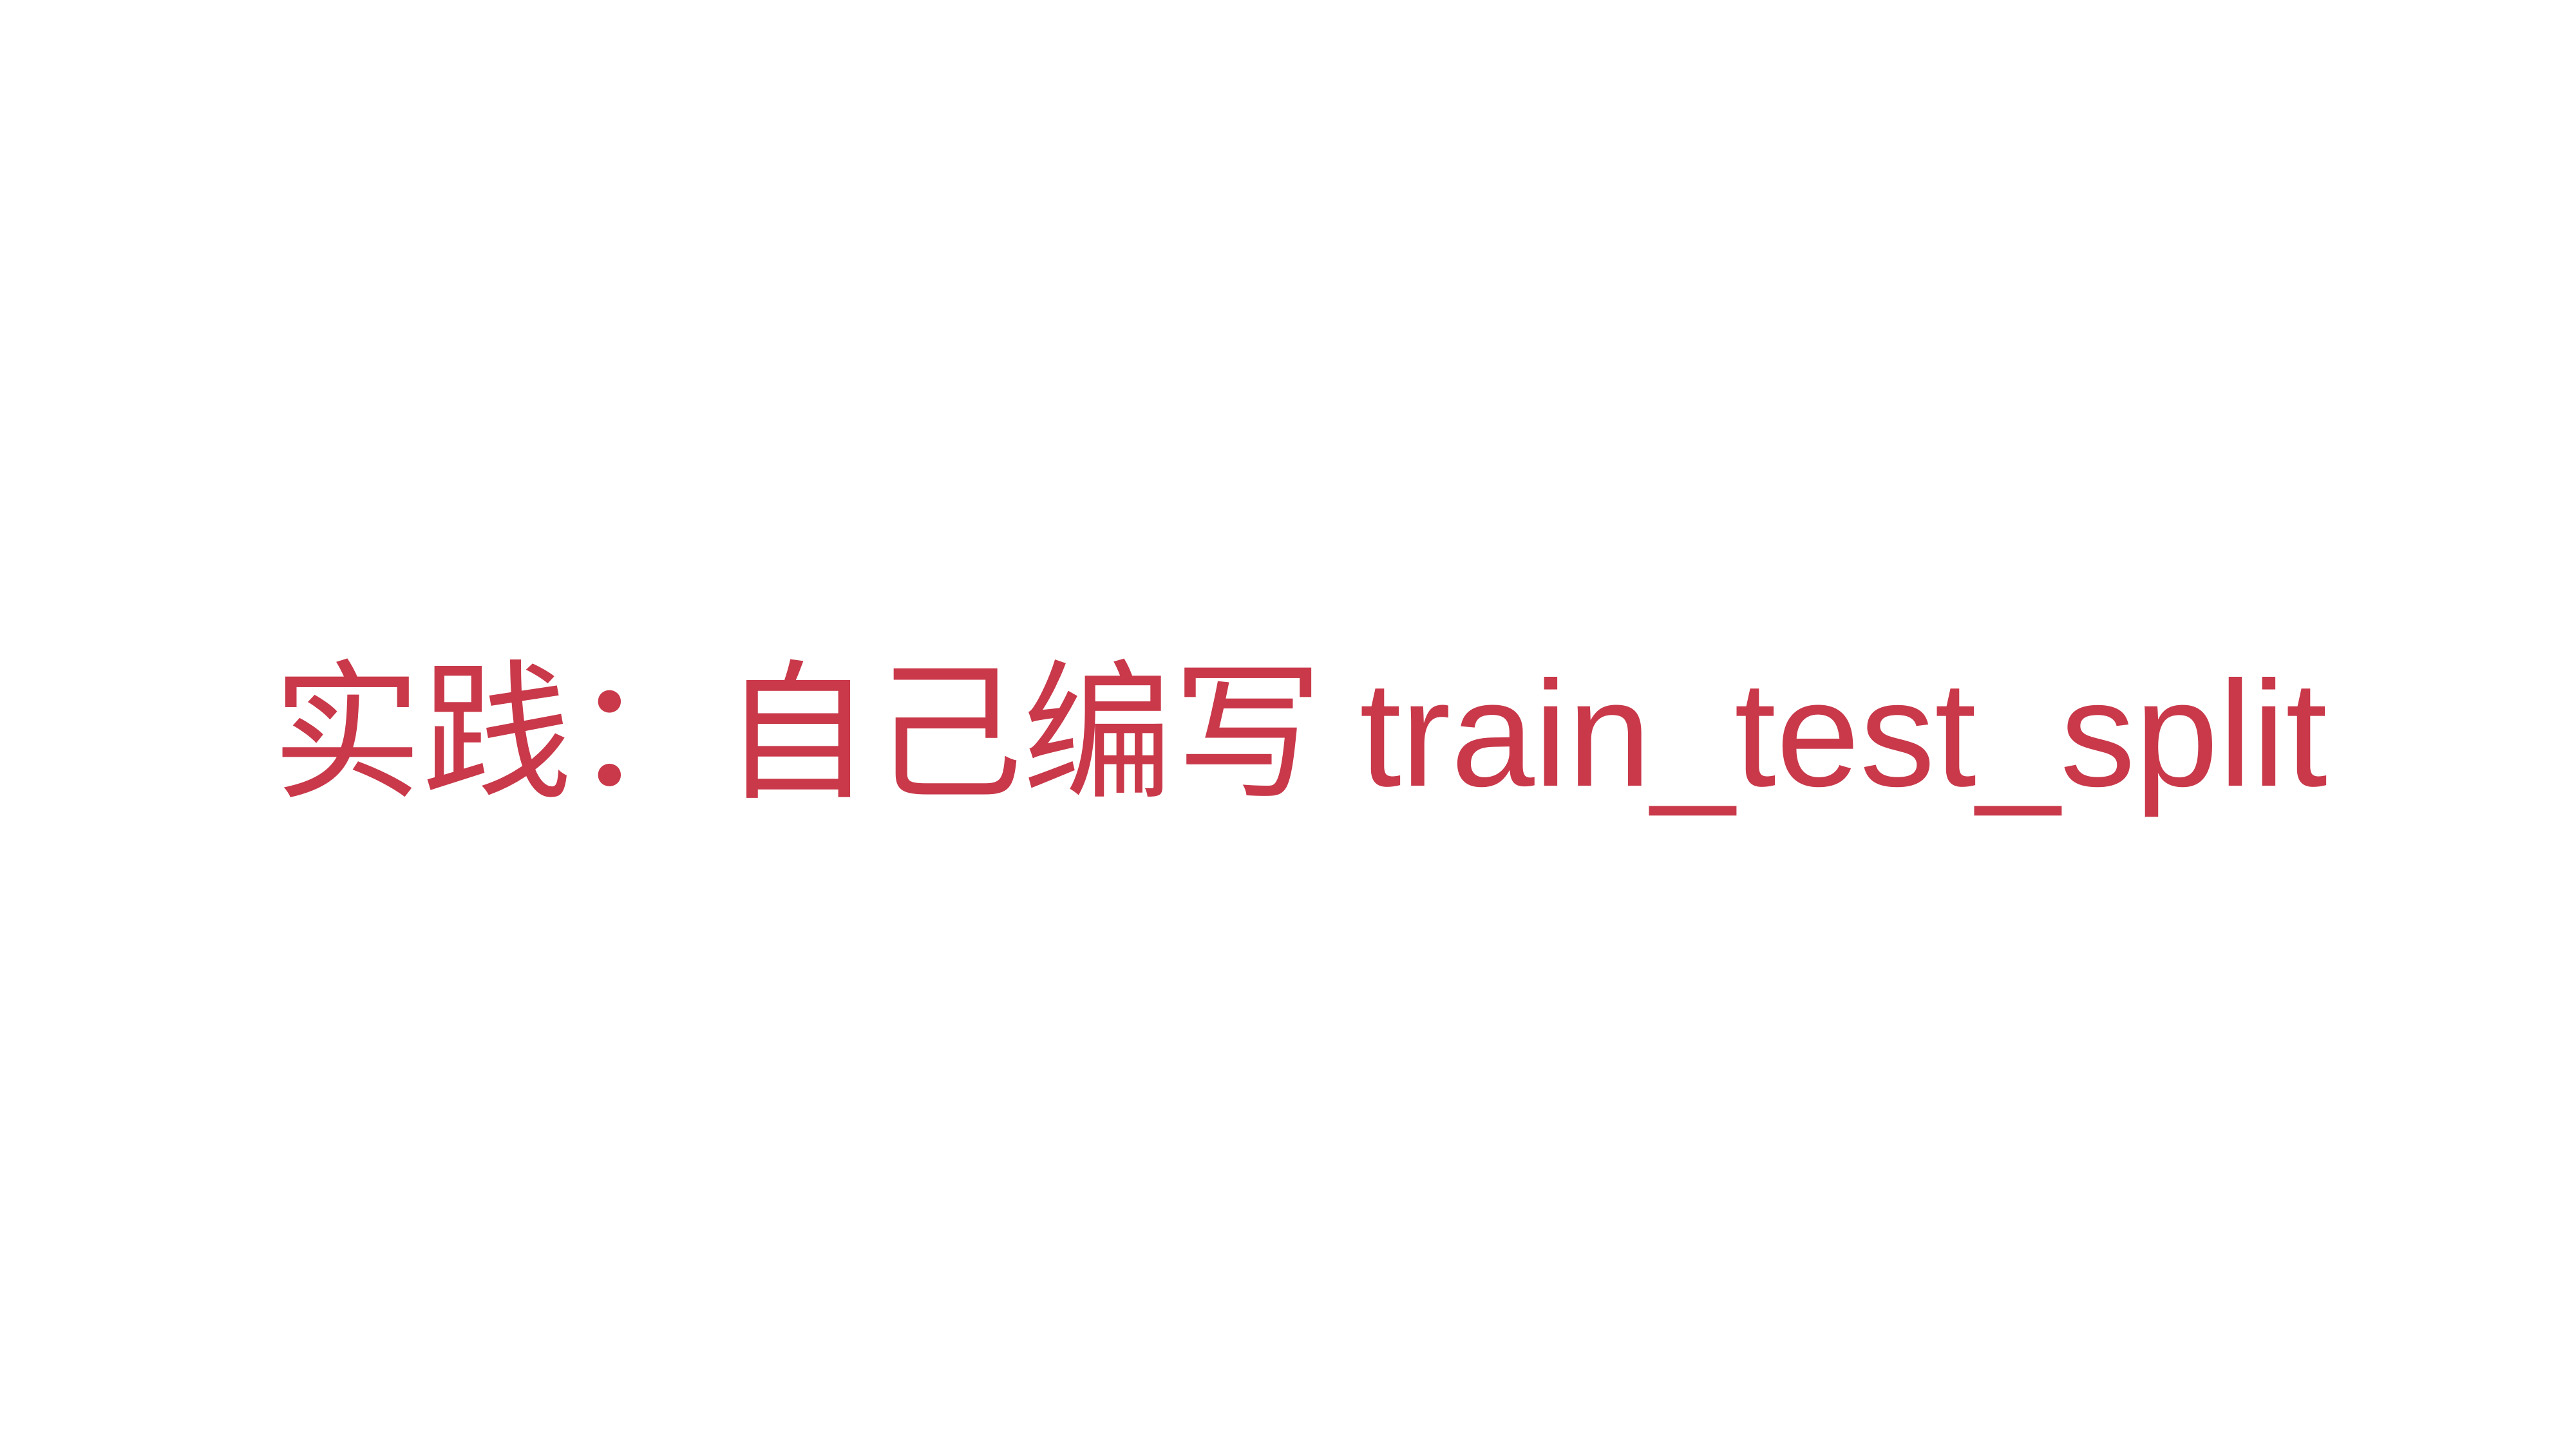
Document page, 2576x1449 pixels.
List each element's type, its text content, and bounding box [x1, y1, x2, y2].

title 实践：自己编写train_test_split [187, 330, 2389, 822]
